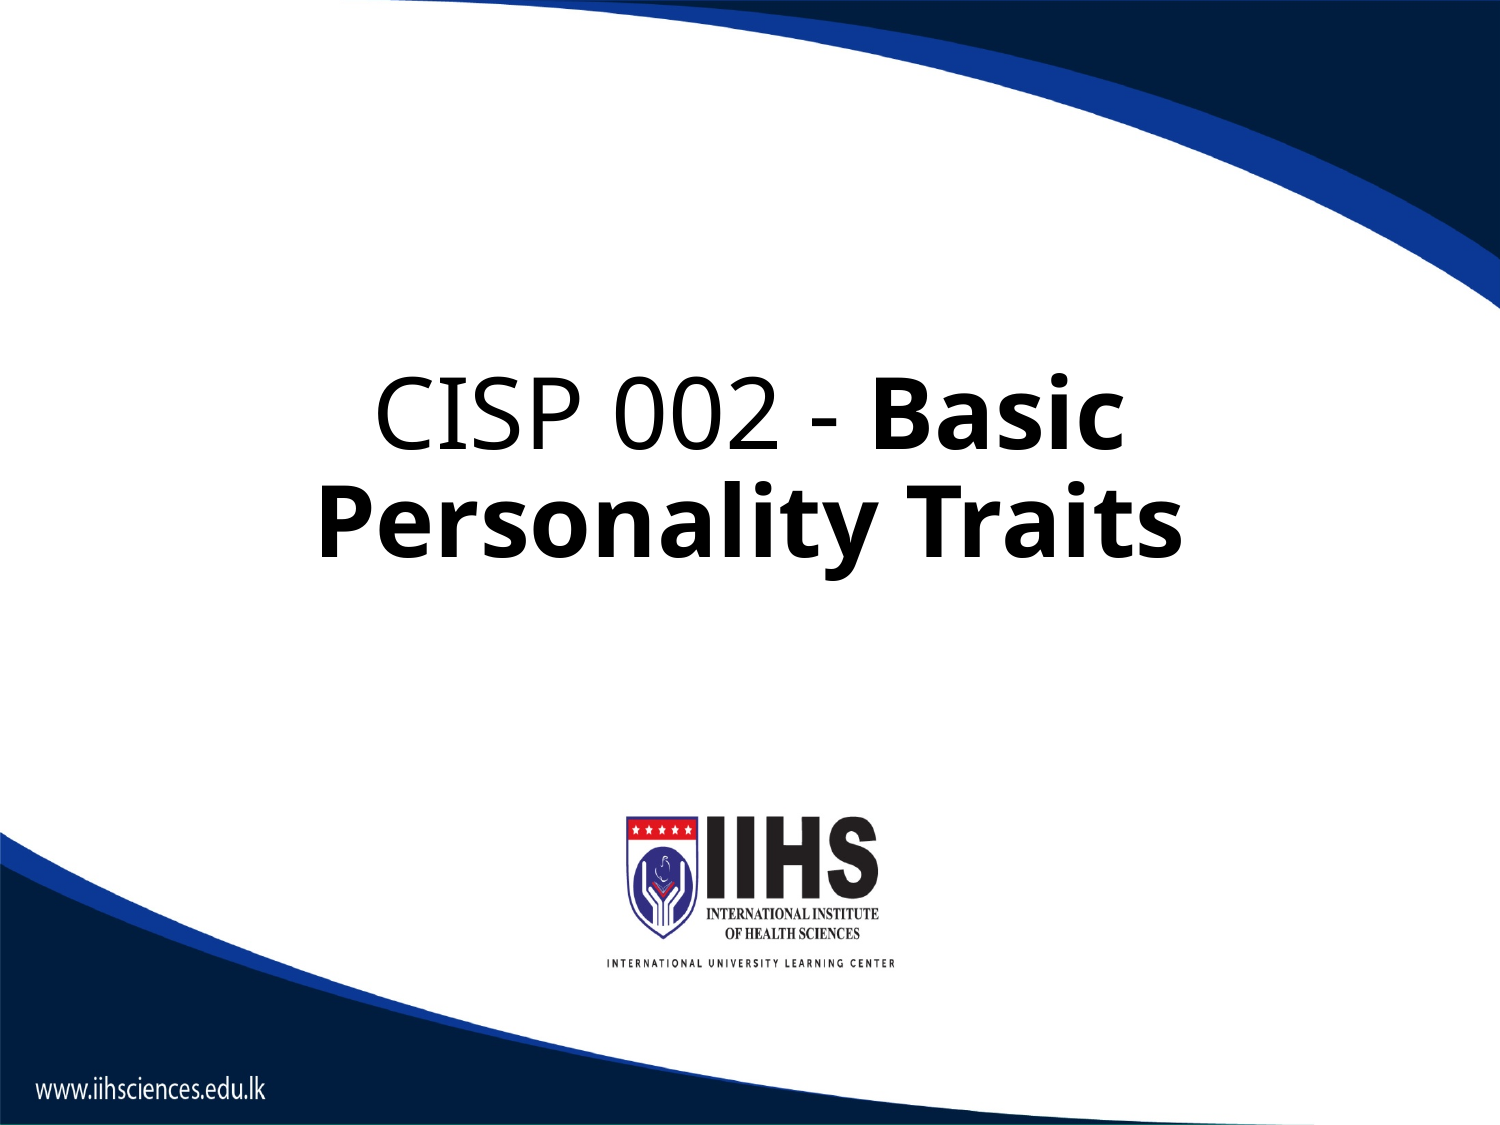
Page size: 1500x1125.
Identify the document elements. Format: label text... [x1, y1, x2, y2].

title CISP 002 - Basic Personality Traits [103, 362, 1397, 580]
picture [0, 0, 1500, 1125]
